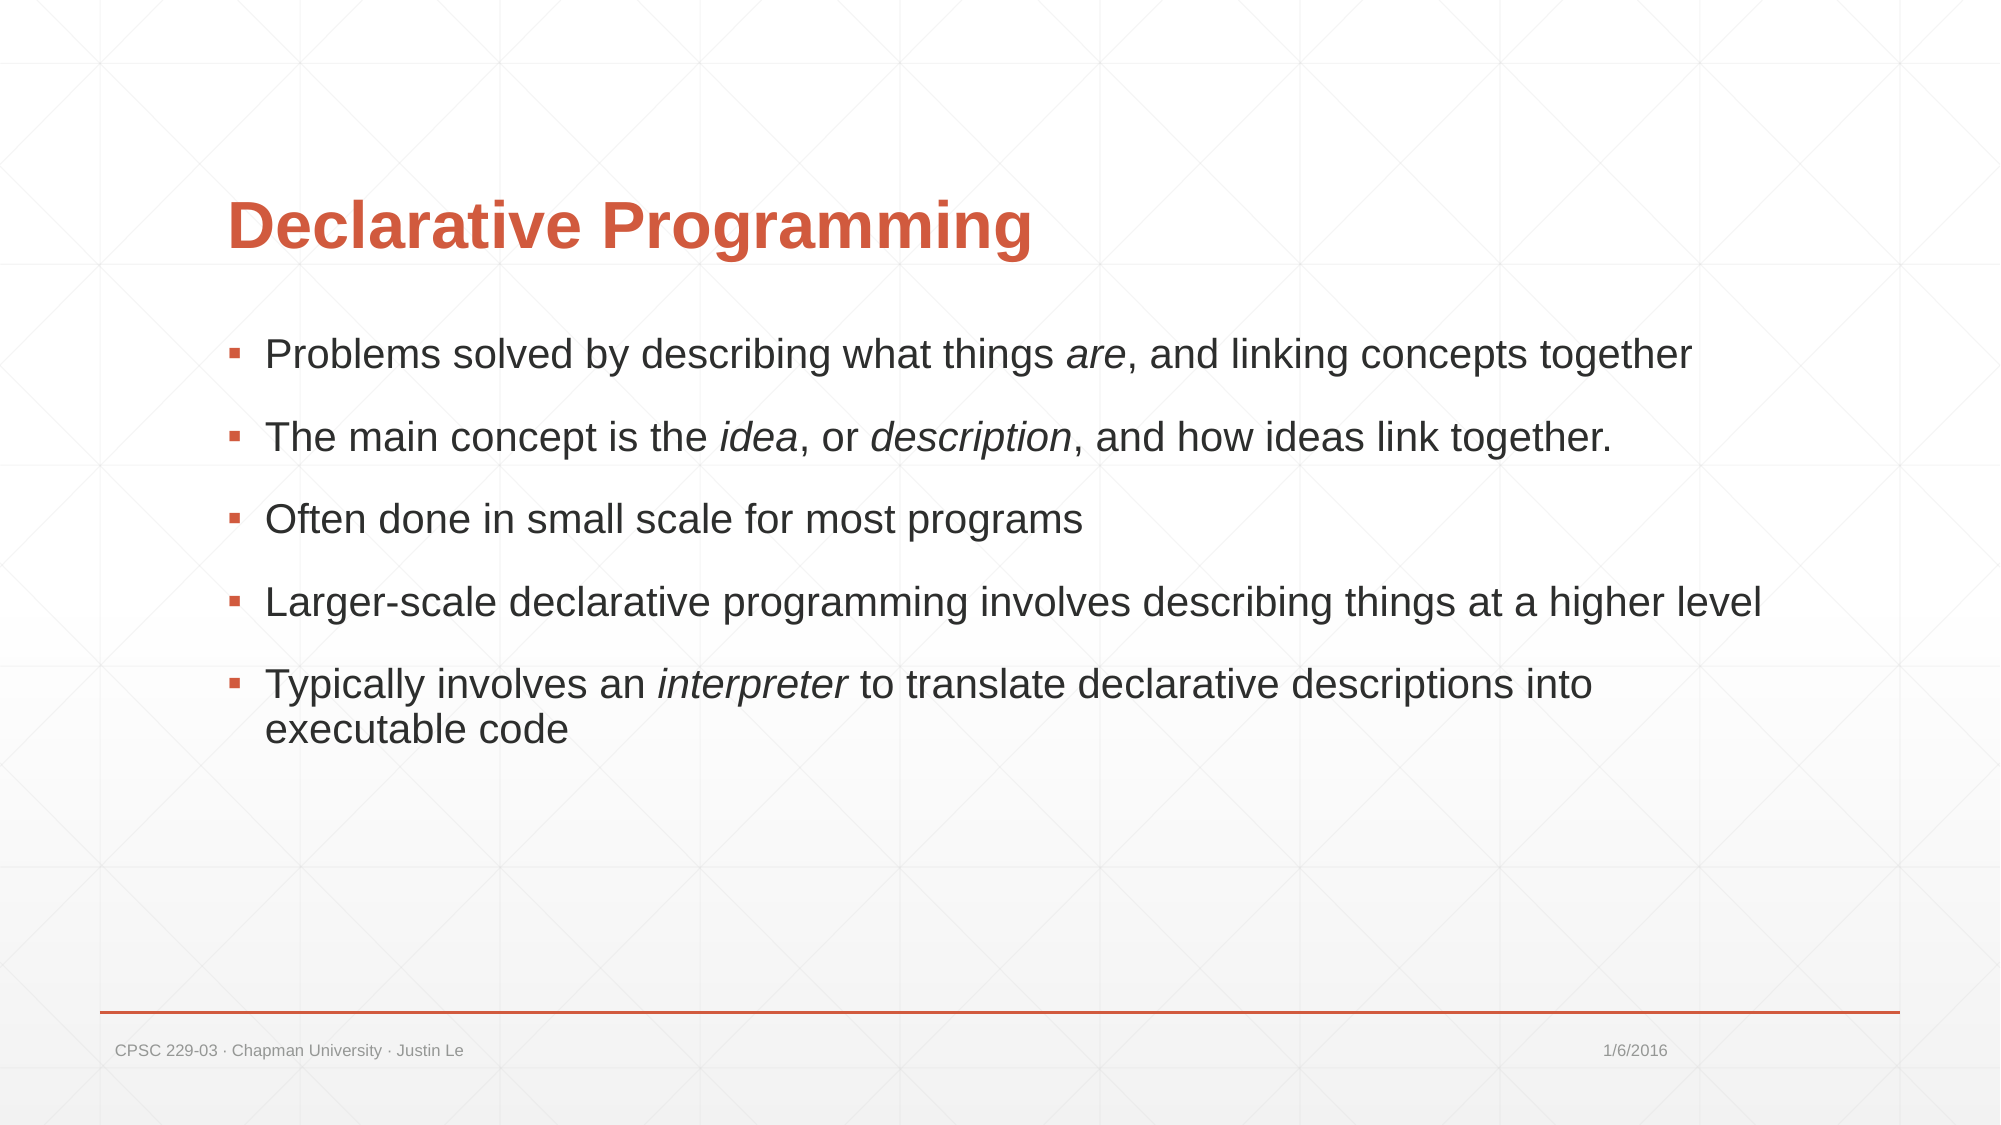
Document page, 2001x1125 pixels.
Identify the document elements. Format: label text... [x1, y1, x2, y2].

list Problems solved by describing what things are, and linking concepts together The main concept is the idea, or description, and how ideas link together. Often done in small scale for most programs Larger-scale declarative programming involves describing things at a higher level Typically involves an interpreter to translate declarative descriptions into executable code [212, 324, 1788, 950]
title Declarative Programming [212, 82, 1788, 271]
footer CPSC 229-03 ∙ Chapman University ∙ Justin Le [99, 1031, 1106, 1069]
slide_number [1524, 1031, 1684, 1069]
